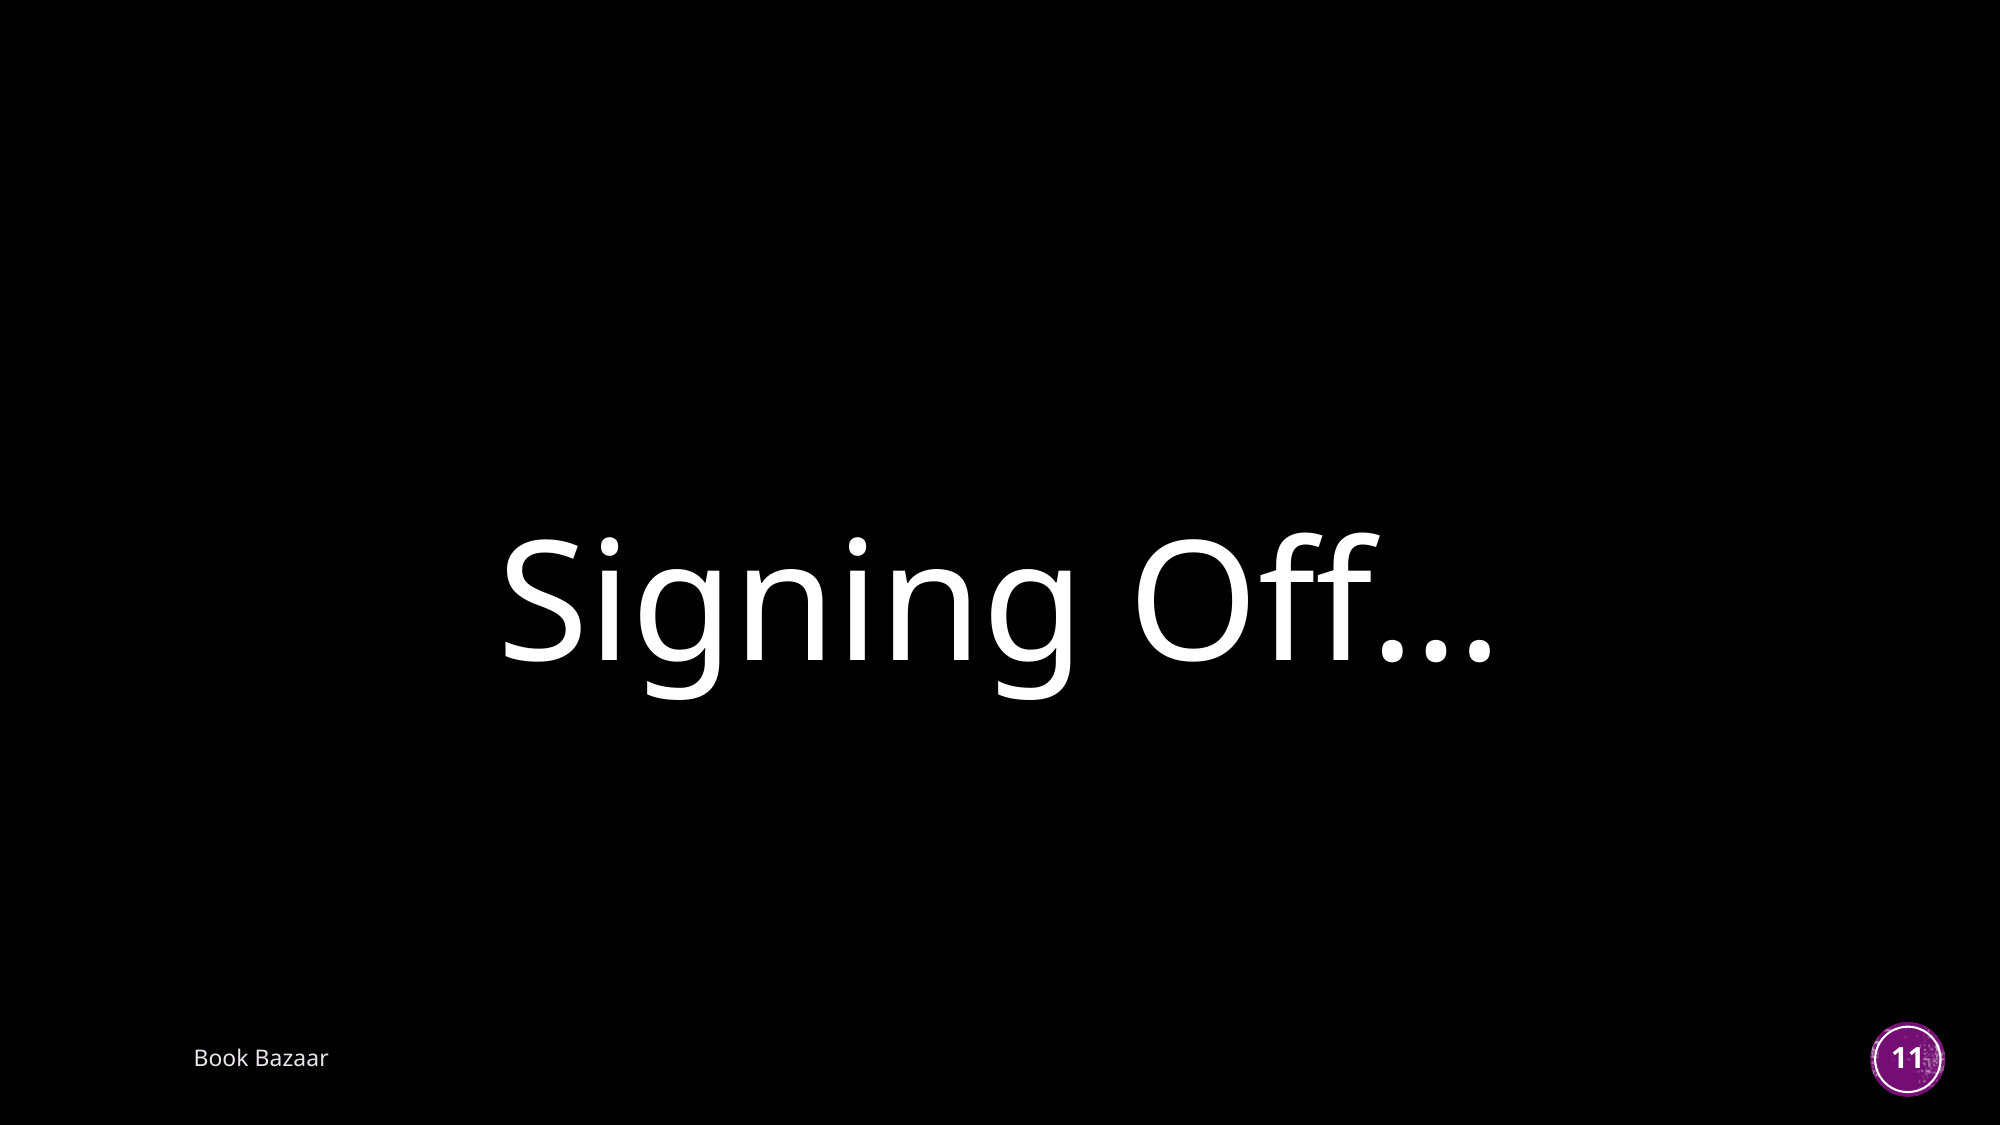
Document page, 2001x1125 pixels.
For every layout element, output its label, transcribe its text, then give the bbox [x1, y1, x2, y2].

footer Book Bazaar [178, 1028, 1217, 1089]
text_box Signing Off… [432, 486, 1567, 702]
slide_number 11 [1855, 1028, 1961, 1089]
